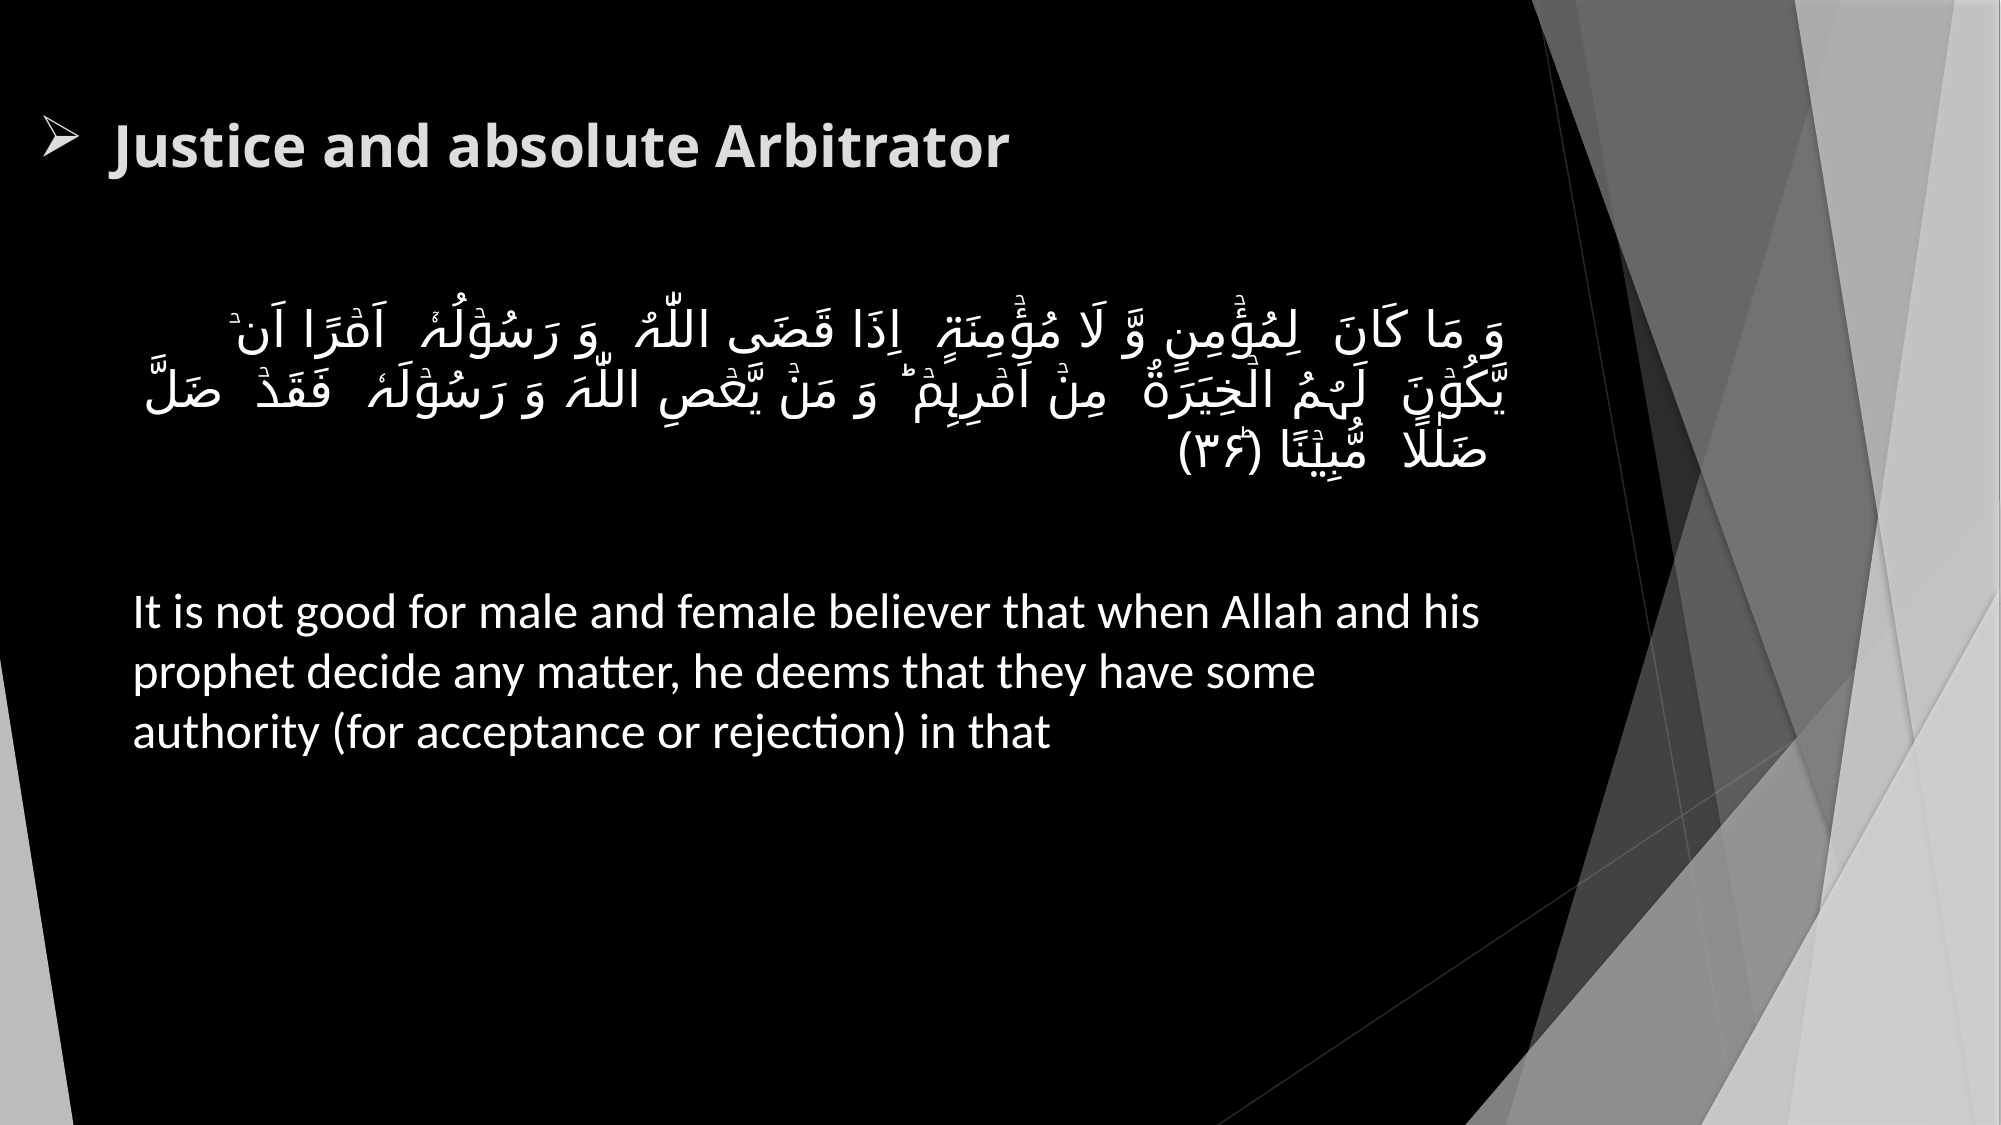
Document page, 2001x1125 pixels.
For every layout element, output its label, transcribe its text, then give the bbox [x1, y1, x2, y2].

list وَ مَا کَانَ لِمُؤۡمِنٍ وَّ لَا مُؤۡمِنَۃٍ اِذَا قَضَی اللّٰہُ وَ رَسُوۡلُہٗۤ اَمۡرًا اَنۡ یَّکُوۡنَ لَہُمُ الۡخِیَرَۃُ مِنۡ اَمۡرِہِمۡ ؕ وَ مَنۡ یَّعۡصِ اللّٰہَ وَ رَسُوۡلَہٗ فَقَدۡ ضَلَّ ضَلٰلًا مُّبِیۡنًا ﴿ؕ۳۶﴾ It is not good for male and female believer that when Allah and his prophet decide any matter, he deems that they have some authority (for acceptance or rejection) in that [117, 223, 1522, 954]
title Justice and absolute Arbitrator [23, 101, 1458, 195]
